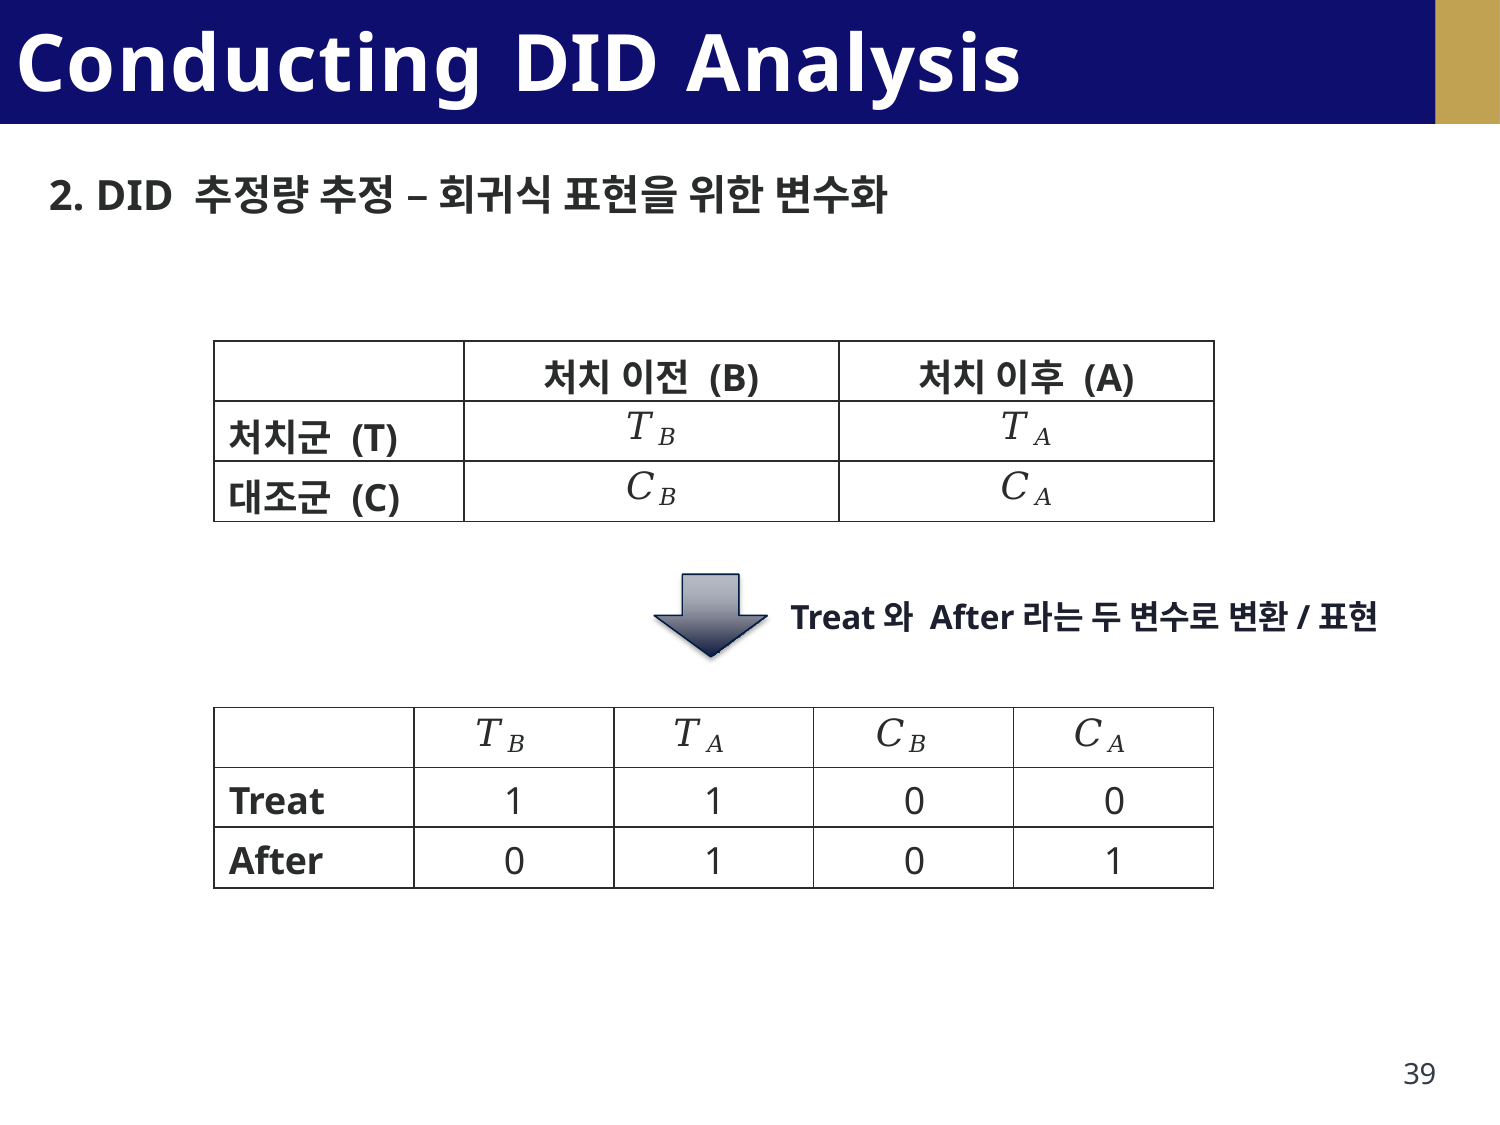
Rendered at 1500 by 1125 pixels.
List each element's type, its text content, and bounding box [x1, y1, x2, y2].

table_cell 𝐶𝐴 [840, 462, 1213, 521]
table_cell 1 [615, 828, 813, 887]
table_cell 1 [1014, 828, 1213, 887]
table_header [215, 342, 463, 400]
table_cell 𝑇𝐴 [840, 402, 1213, 460]
text_box 2. DID 추정량 추정 – 회귀식 표현을 위한 변수화 [46, 166, 967, 219]
table_cell 𝐶𝐵 [465, 462, 838, 521]
title Conducting DID Analysis [12, 10, 1286, 201]
table_cell 처치군 (T) [215, 402, 463, 460]
table_header 𝐶𝐴 [1014, 708, 1213, 767]
table_header 처치 이전 (B) [465, 342, 838, 400]
table_cell 0 [814, 828, 1013, 887]
table_header 처치 이후 (A) [840, 342, 1213, 400]
table_cell 1 [615, 768, 813, 826]
table_cell 0 [415, 828, 613, 887]
table_cell 대조군 (C) [215, 462, 463, 521]
table_cell Treat [215, 768, 413, 826]
table_header 𝑇𝐵 [415, 708, 613, 767]
table_cell 1 [415, 768, 613, 826]
table_header 𝑇𝐴 [615, 708, 813, 767]
table_cell 0 [1014, 768, 1213, 826]
table_cell After [215, 828, 413, 887]
table_header [215, 708, 413, 767]
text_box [648, 571, 772, 666]
table_cell 𝑇𝐵 [465, 402, 838, 460]
slide_number 43 [1397, 1050, 1444, 1125]
table_header 𝐶𝐵 [814, 708, 1013, 767]
table_cell 0 [814, 768, 1013, 826]
text_box Treat와 After라는 두 변수로 변환/표현 [788, 594, 1380, 637]
